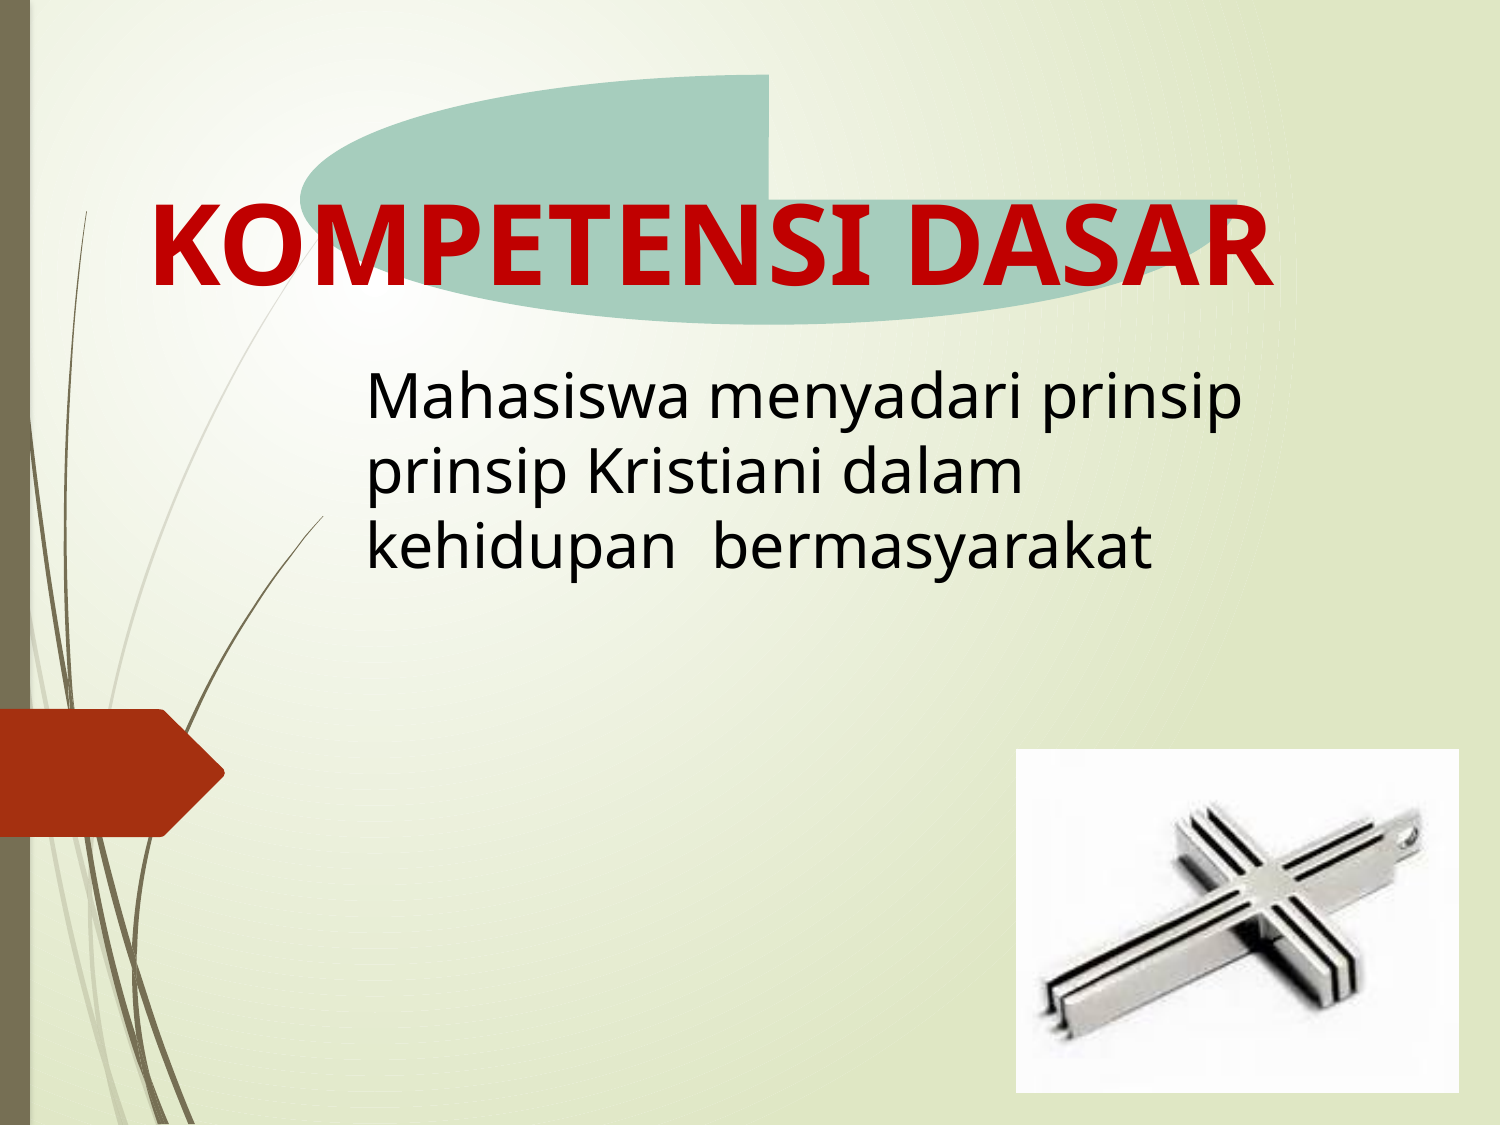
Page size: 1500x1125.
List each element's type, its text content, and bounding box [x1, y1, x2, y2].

text_box [585, 316, 953, 326]
subtitle Mahasiswa menyadari prinsip prinsip Kristiani dalam kehidupan bermasyarakat [350, 347, 1275, 611]
title KOMPETENSI DASAR [131, 74, 1407, 316]
picture [1016, 749, 1459, 1094]
